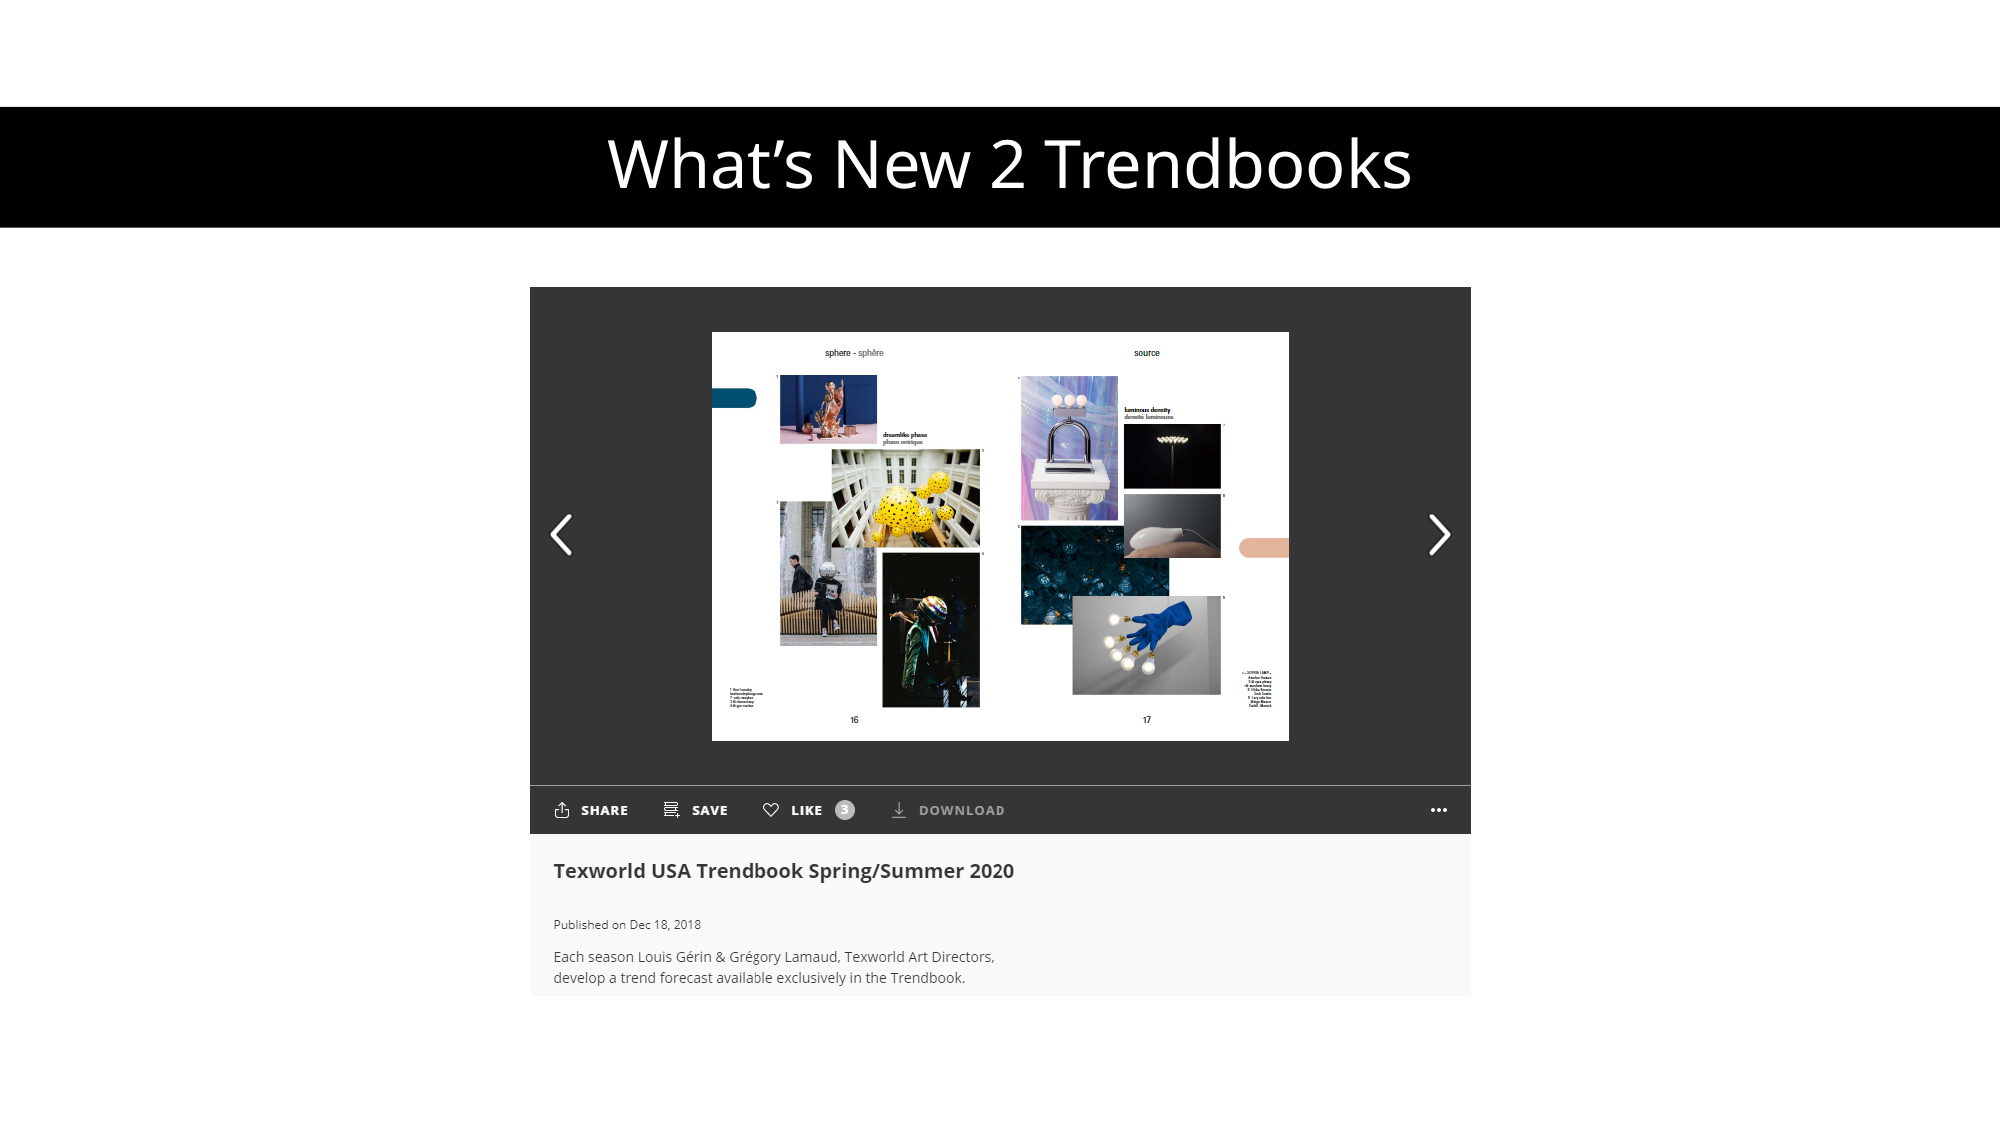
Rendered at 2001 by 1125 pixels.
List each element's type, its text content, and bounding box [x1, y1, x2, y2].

title What’s New 2 Trendbooks [91, 105, 1931, 228]
text_box [0, 106, 2000, 229]
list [511, 274, 1489, 996]
